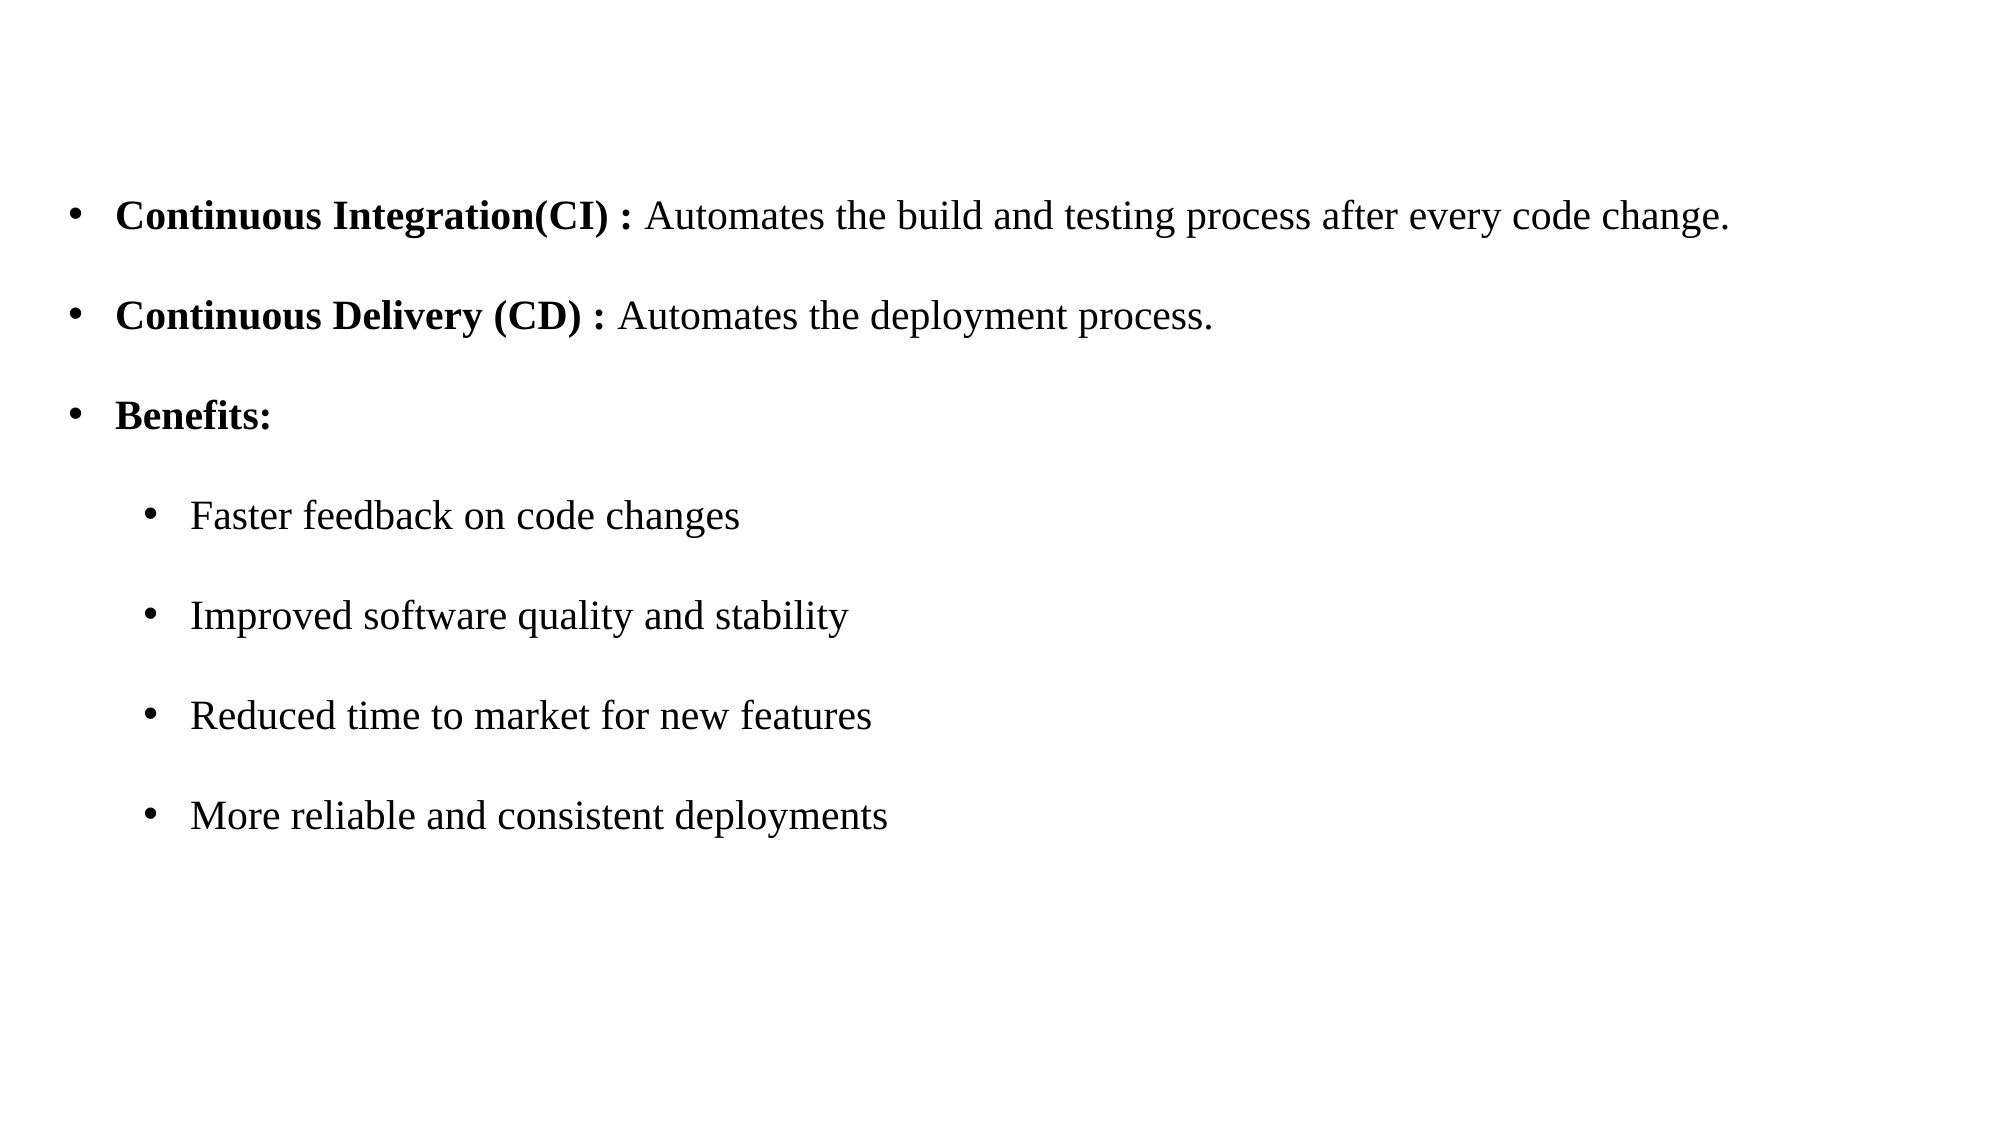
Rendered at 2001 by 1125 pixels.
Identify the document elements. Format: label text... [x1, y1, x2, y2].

text_box Continuous Integration(CI) : Automates the build and testing process after every code change. Continuous Delivery (CD) : Automates the deployment process. Benefits: Faster feedback on code changes Improved software quality and stability Reduced time to market for new features More reliable and consistent deployments [53, 130, 1962, 846]
